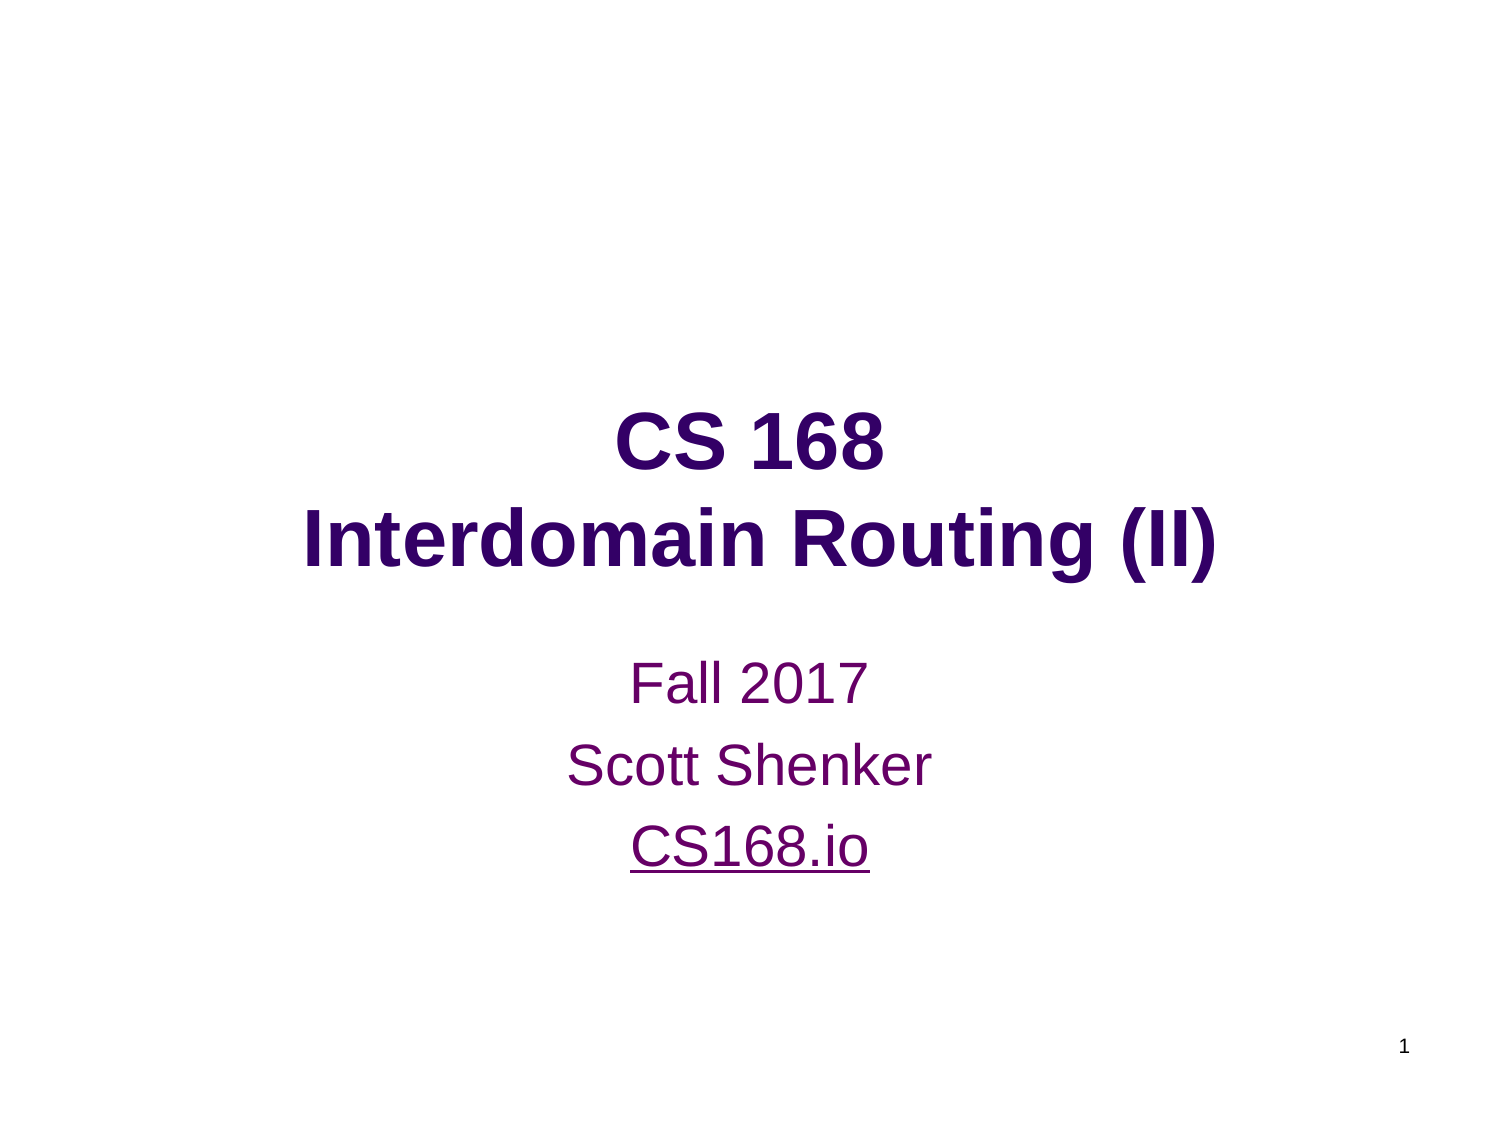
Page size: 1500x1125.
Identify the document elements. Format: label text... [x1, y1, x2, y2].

subtitle Fall 2017 Scott Shenker CS168.io [0, 637, 1500, 925]
slide_number 1 [1074, 1024, 1426, 1101]
title CS 168 Interdomain Routing (II) [0, 349, 1500, 591]
